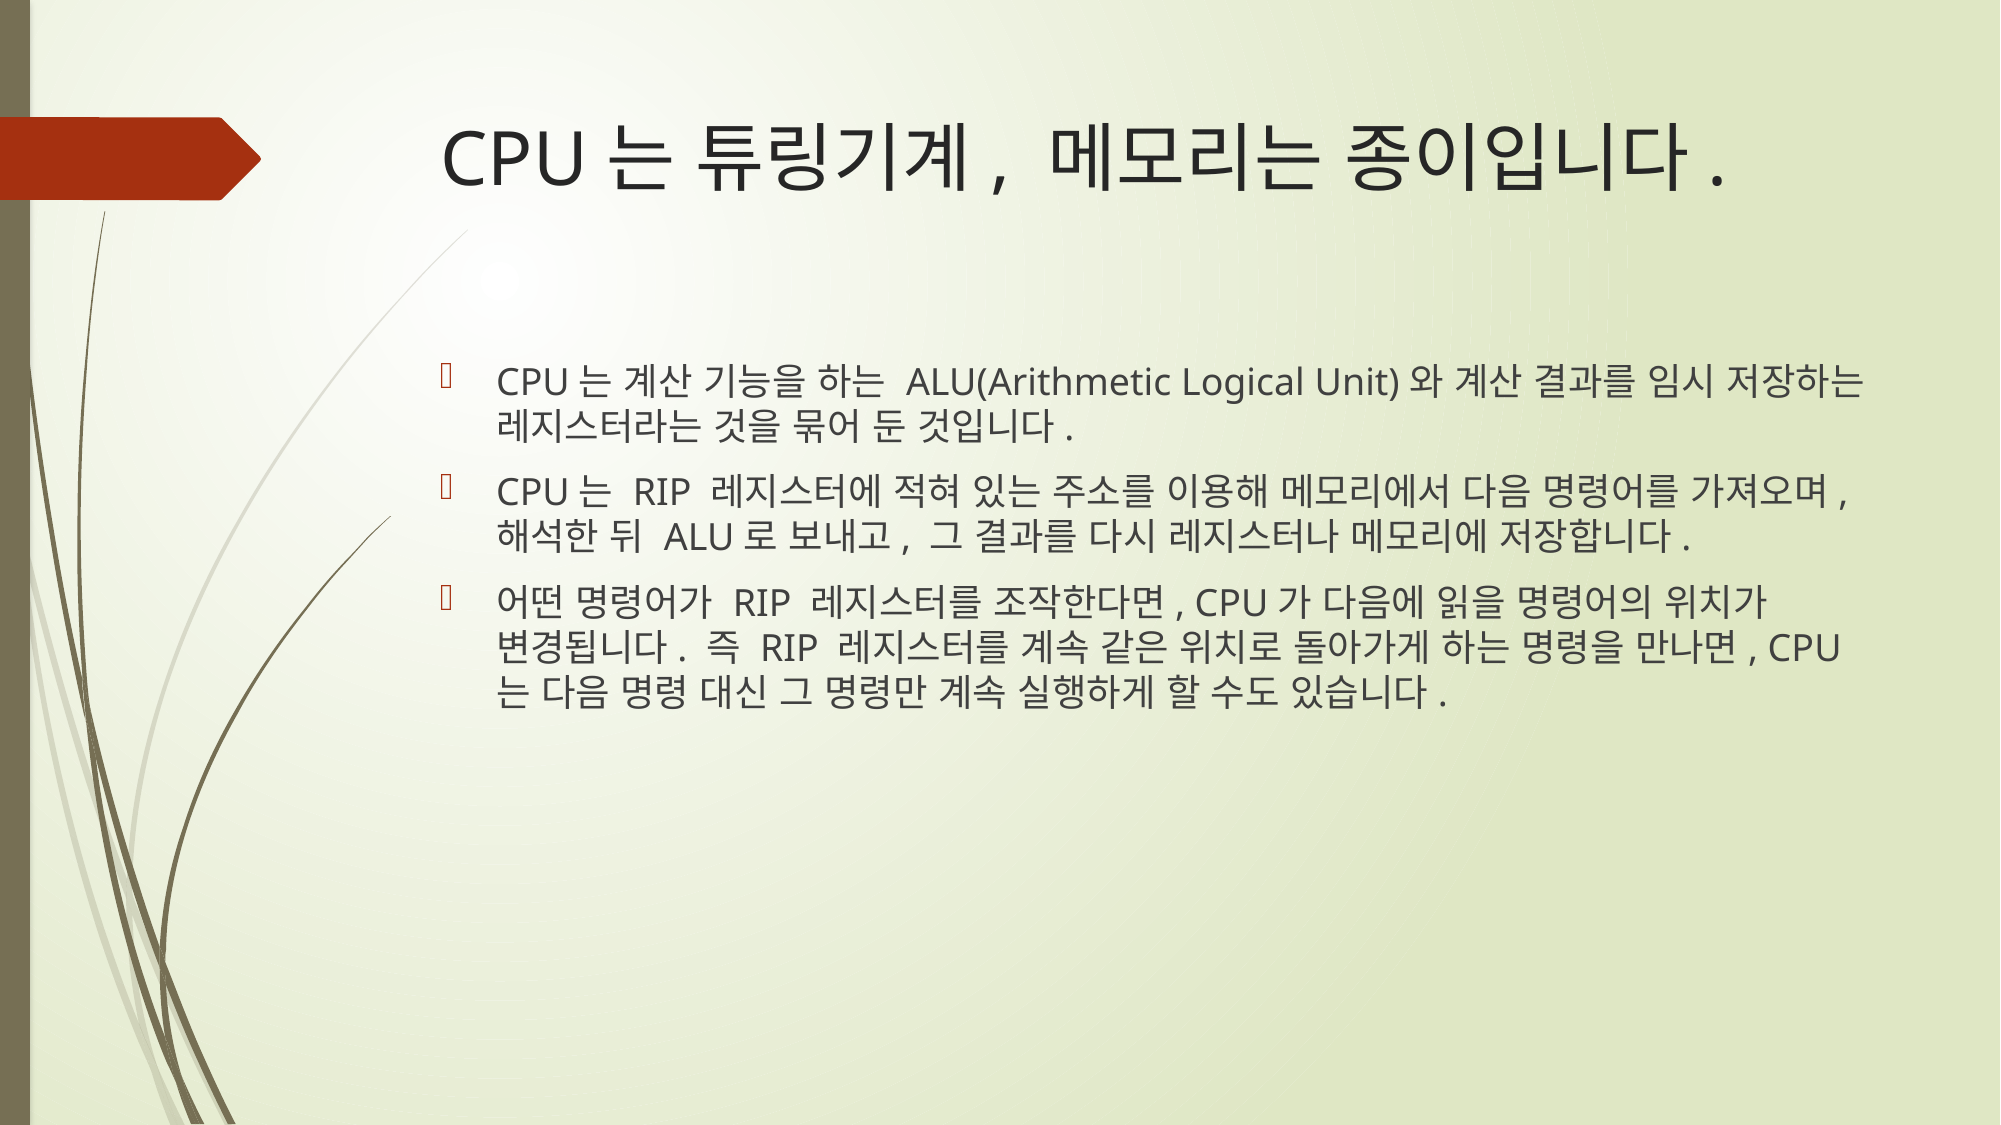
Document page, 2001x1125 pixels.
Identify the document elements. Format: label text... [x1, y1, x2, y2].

title CPU는 튜링기계, 메모리는 종이입니다. [425, 102, 1888, 313]
list CPU는 계산 기능을 하는 ALU(Arithmetic Logical Unit)와 계산 결과를 임시 저장하는 레지스터라는 것을 묶어 둔 것입니다. CPU는 RIP 레지스터에 적혀 있는 주소를 이용해 메모리에서 다음 명령어를 가져오며, 해석한 뒤 ALU로 보내고, 그 결과를 다시 레지스터나 메모리에 저장합니다. 어떤 명령어가 RIP 레지스터를 조작한다면, CPU가 다음에 읽을 명령어의 위치가 변경됩니다. 즉 RIP 레지스터를 계속 같은 위치로 돌아가게 하는 명령을 만나면, CPU는 다음 명령 대신 그 명령만 계속 실행하게 할 수도 있습니다. [424, 350, 1888, 970]
